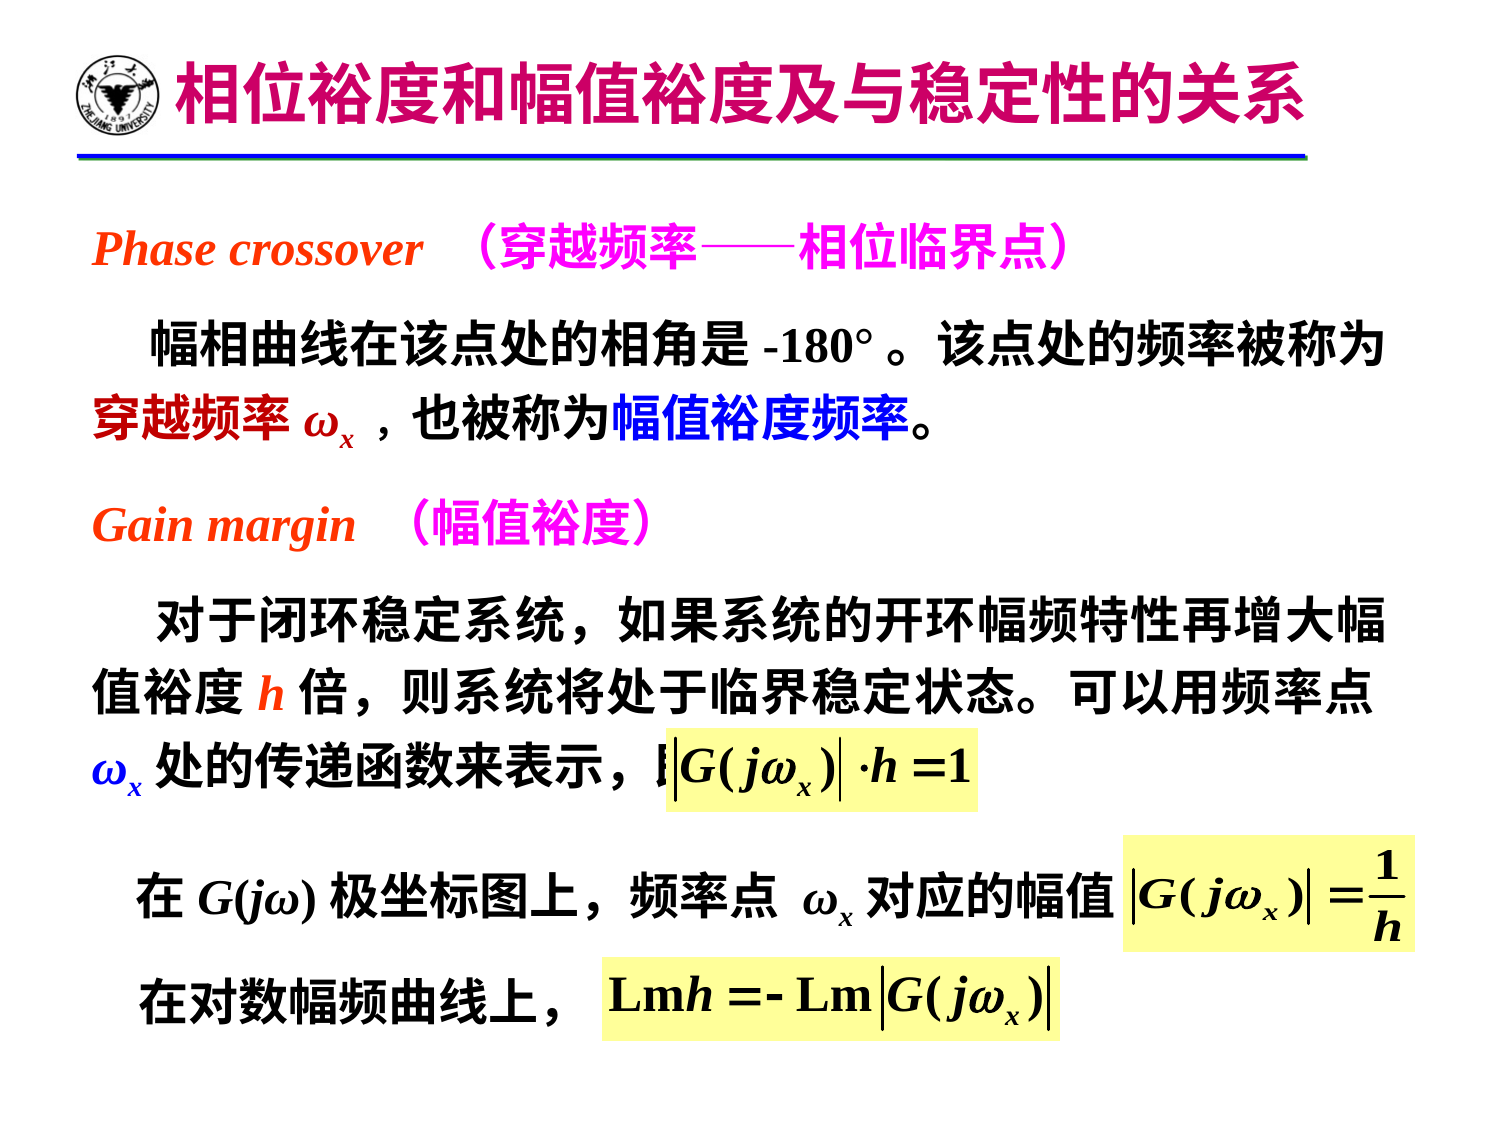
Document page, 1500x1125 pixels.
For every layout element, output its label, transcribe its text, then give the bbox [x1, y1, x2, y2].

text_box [120, 834, 1415, 953]
picture [75, 54, 159, 137]
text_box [123, 956, 1061, 1042]
text_box 相位裕度和幅值裕度及与稳定性的关系 [159, 27, 1352, 158]
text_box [76, 196, 1403, 813]
